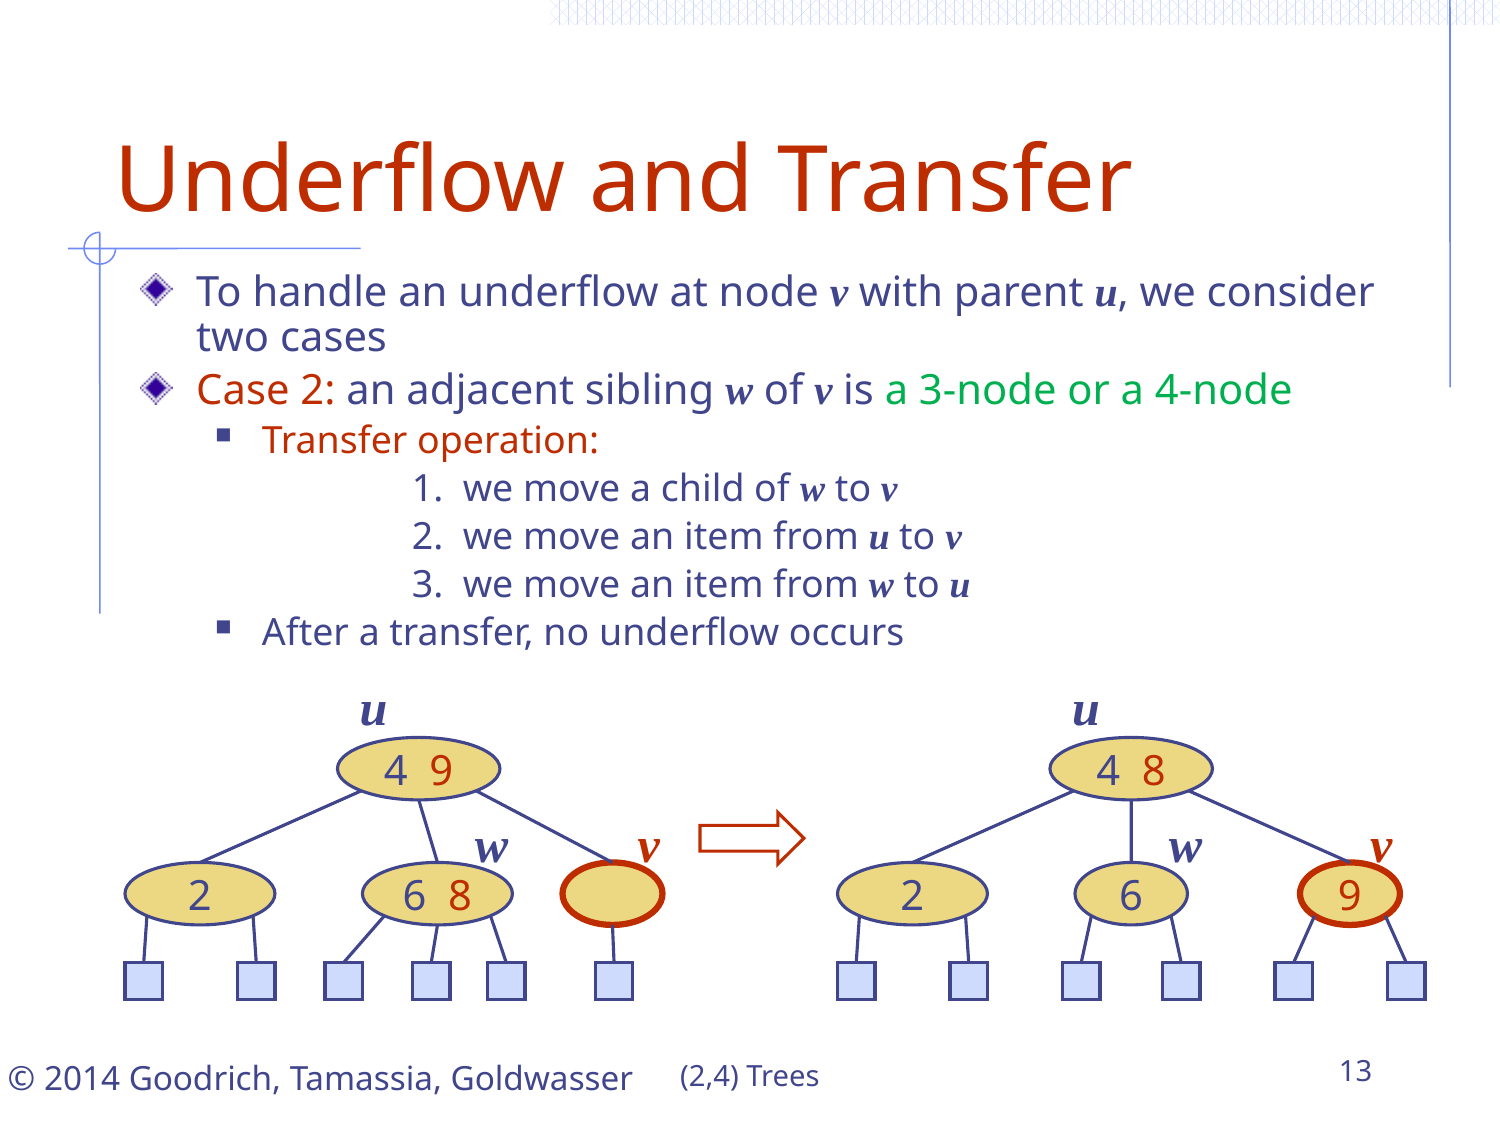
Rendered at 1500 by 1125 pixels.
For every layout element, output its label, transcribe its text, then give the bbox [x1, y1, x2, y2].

title Underflow and Transfer [99, 50, 1375, 238]
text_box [1293, 918, 1315, 962]
text_box [595, 962, 633, 1000]
text_box u [359, 674, 388, 735]
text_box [490, 917, 507, 962]
text_box 9 [1299, 862, 1400, 925]
text_box 4 9 [337, 737, 500, 800]
text_box [125, 962, 163, 1000]
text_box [1385, 918, 1407, 962]
text_box [1162, 962, 1200, 1000]
text_box u [1072, 674, 1100, 735]
picture [140, 273, 173, 306]
picture [140, 372, 173, 405]
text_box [1188, 792, 1351, 860]
text_box 2 [124, 862, 275, 925]
text_box [1275, 962, 1313, 1000]
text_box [252, 917, 257, 962]
text_box [1062, 962, 1100, 1000]
text_box [699, 812, 804, 865]
text_box [237, 962, 275, 1000]
text_box [412, 962, 450, 1000]
text_box [837, 962, 875, 1000]
text_box 2 [837, 862, 988, 925]
text_box [562, 862, 663, 925]
text_box 6 [1074, 862, 1188, 925]
text_box w [1162, 812, 1209, 873]
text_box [475, 792, 613, 860]
slide_number 13 [1074, 1024, 1388, 1101]
text_box 6 8 [362, 862, 513, 925]
text_box [1387, 962, 1425, 1000]
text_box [430, 926, 438, 962]
text_box v [637, 812, 660, 873]
text_box w [474, 867, 509, 873]
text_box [199, 792, 362, 862]
text_box [950, 962, 988, 1000]
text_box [912, 792, 1074, 862]
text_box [965, 917, 969, 962]
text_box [143, 917, 148, 962]
text_box 4 8 [1049, 737, 1213, 800]
footer (2,4) Trees [512, 1024, 988, 1101]
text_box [343, 917, 385, 962]
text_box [855, 917, 860, 962]
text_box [1080, 917, 1092, 962]
text_box v [1362, 812, 1400, 873]
list To handle an underflow at node v with parent u, we consider two cases Case 2: an adjacent sibling w of v is a 3-node or a 4-node Transfer operation: 1. we move a child of w to v 2. we move an item from u to v 3. we move an item from w to u After a transfer, no underflow occurs [125, 262, 1400, 675]
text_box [1170, 917, 1182, 962]
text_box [418, 801, 438, 862]
text_box [324, 962, 363, 1000]
text_box [487, 962, 525, 1000]
